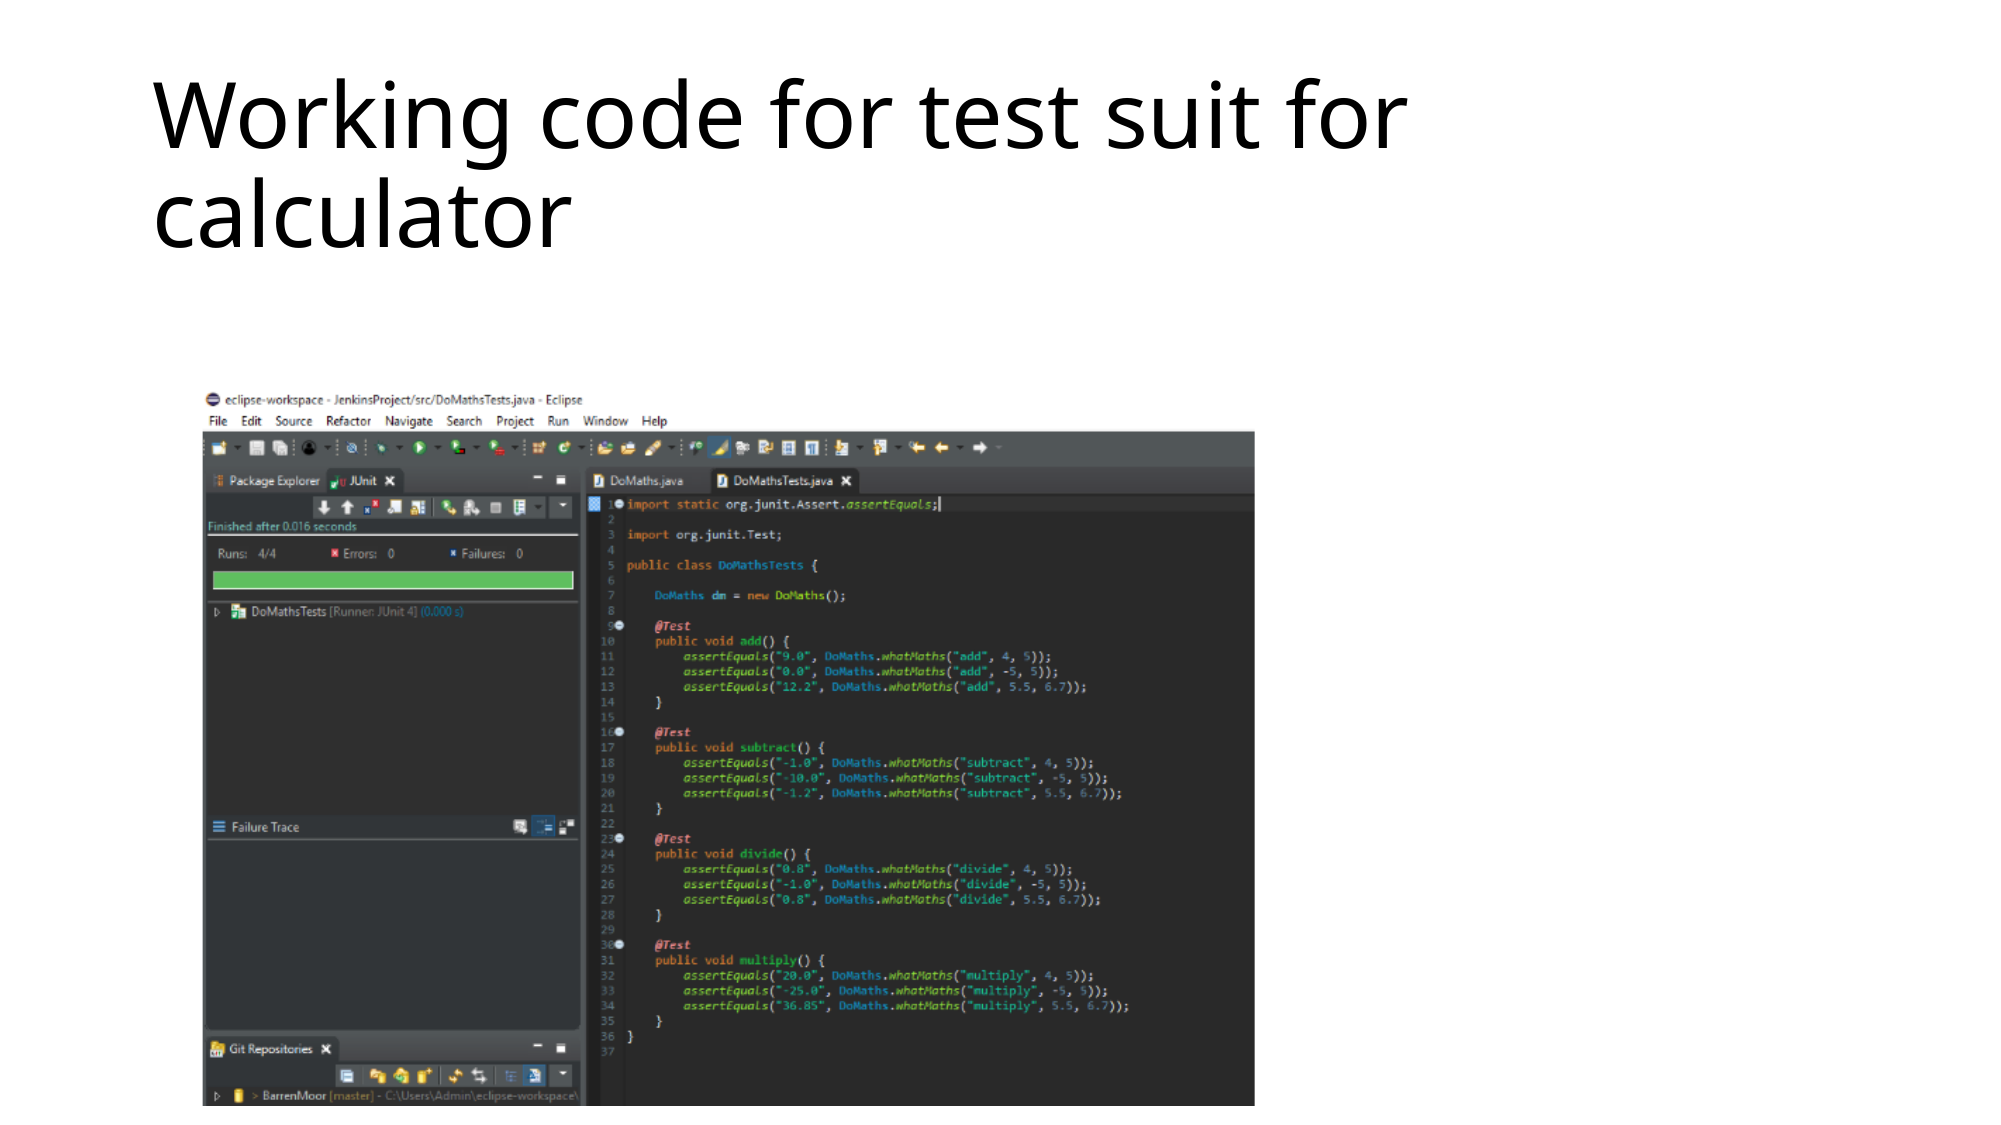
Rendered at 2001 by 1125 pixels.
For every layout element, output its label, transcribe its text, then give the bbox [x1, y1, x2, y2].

title Working code for test suit for calculator [137, 59, 1863, 278]
picture [202, 388, 1255, 1106]
